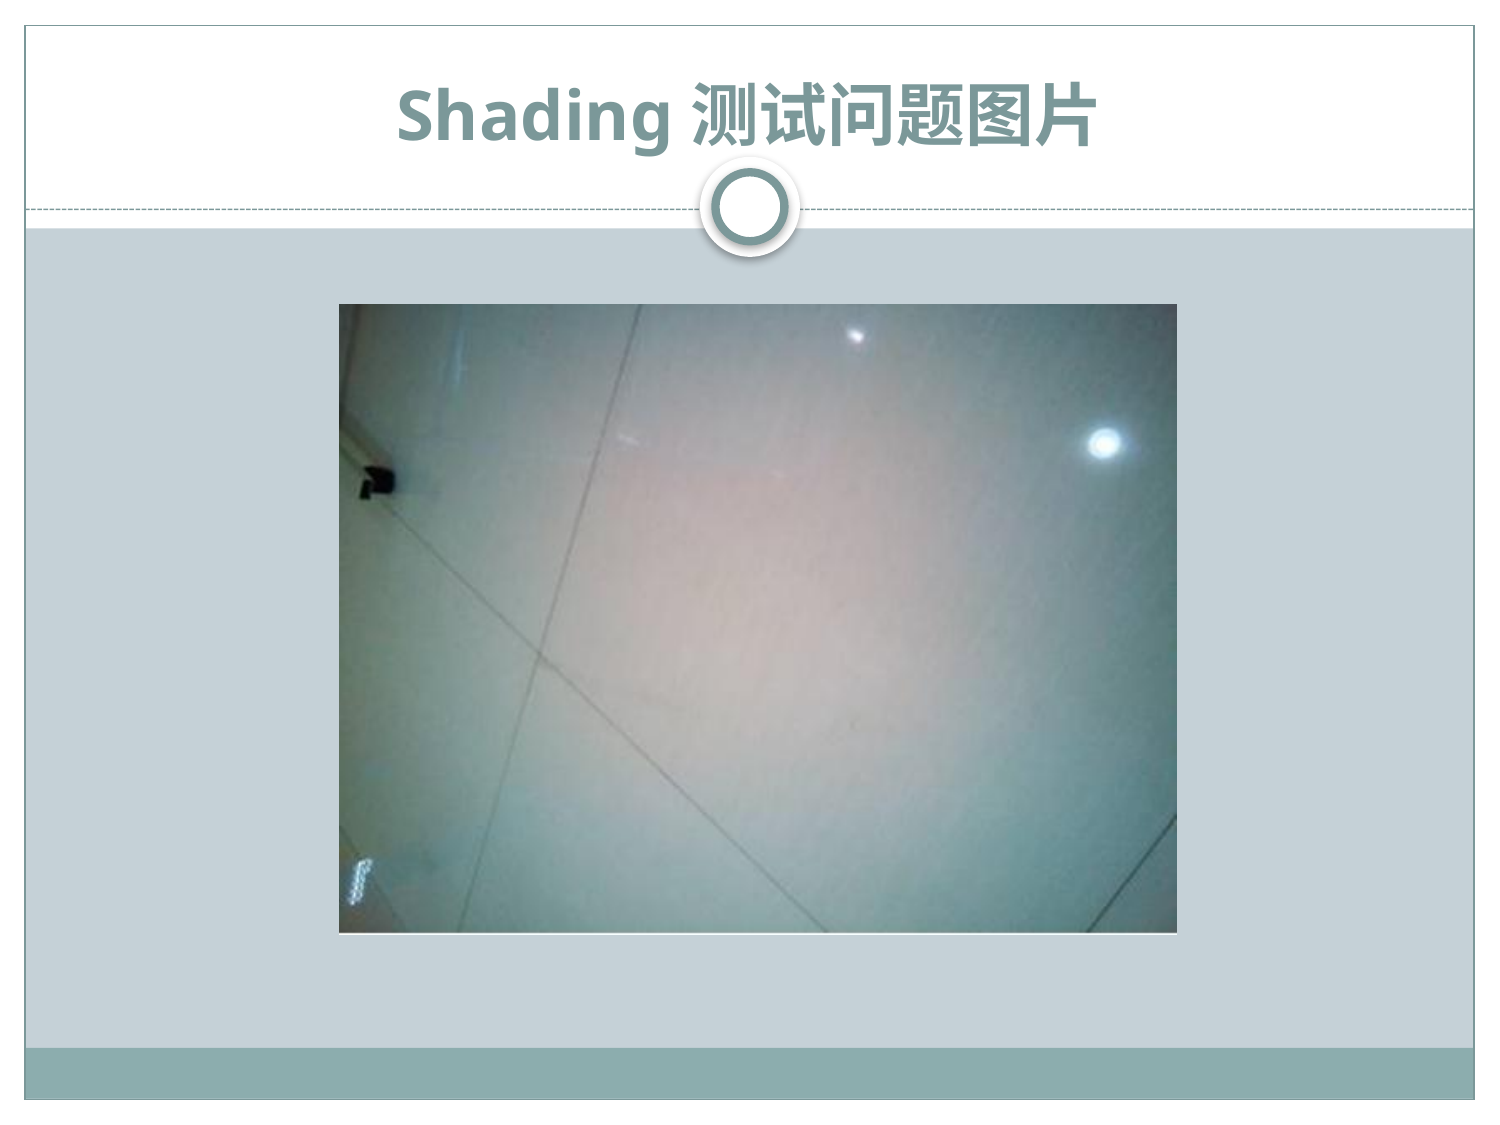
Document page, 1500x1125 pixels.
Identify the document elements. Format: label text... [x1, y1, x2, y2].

title Shading测试问题图片 [49, 37, 1450, 162]
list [339, 304, 1178, 935]
